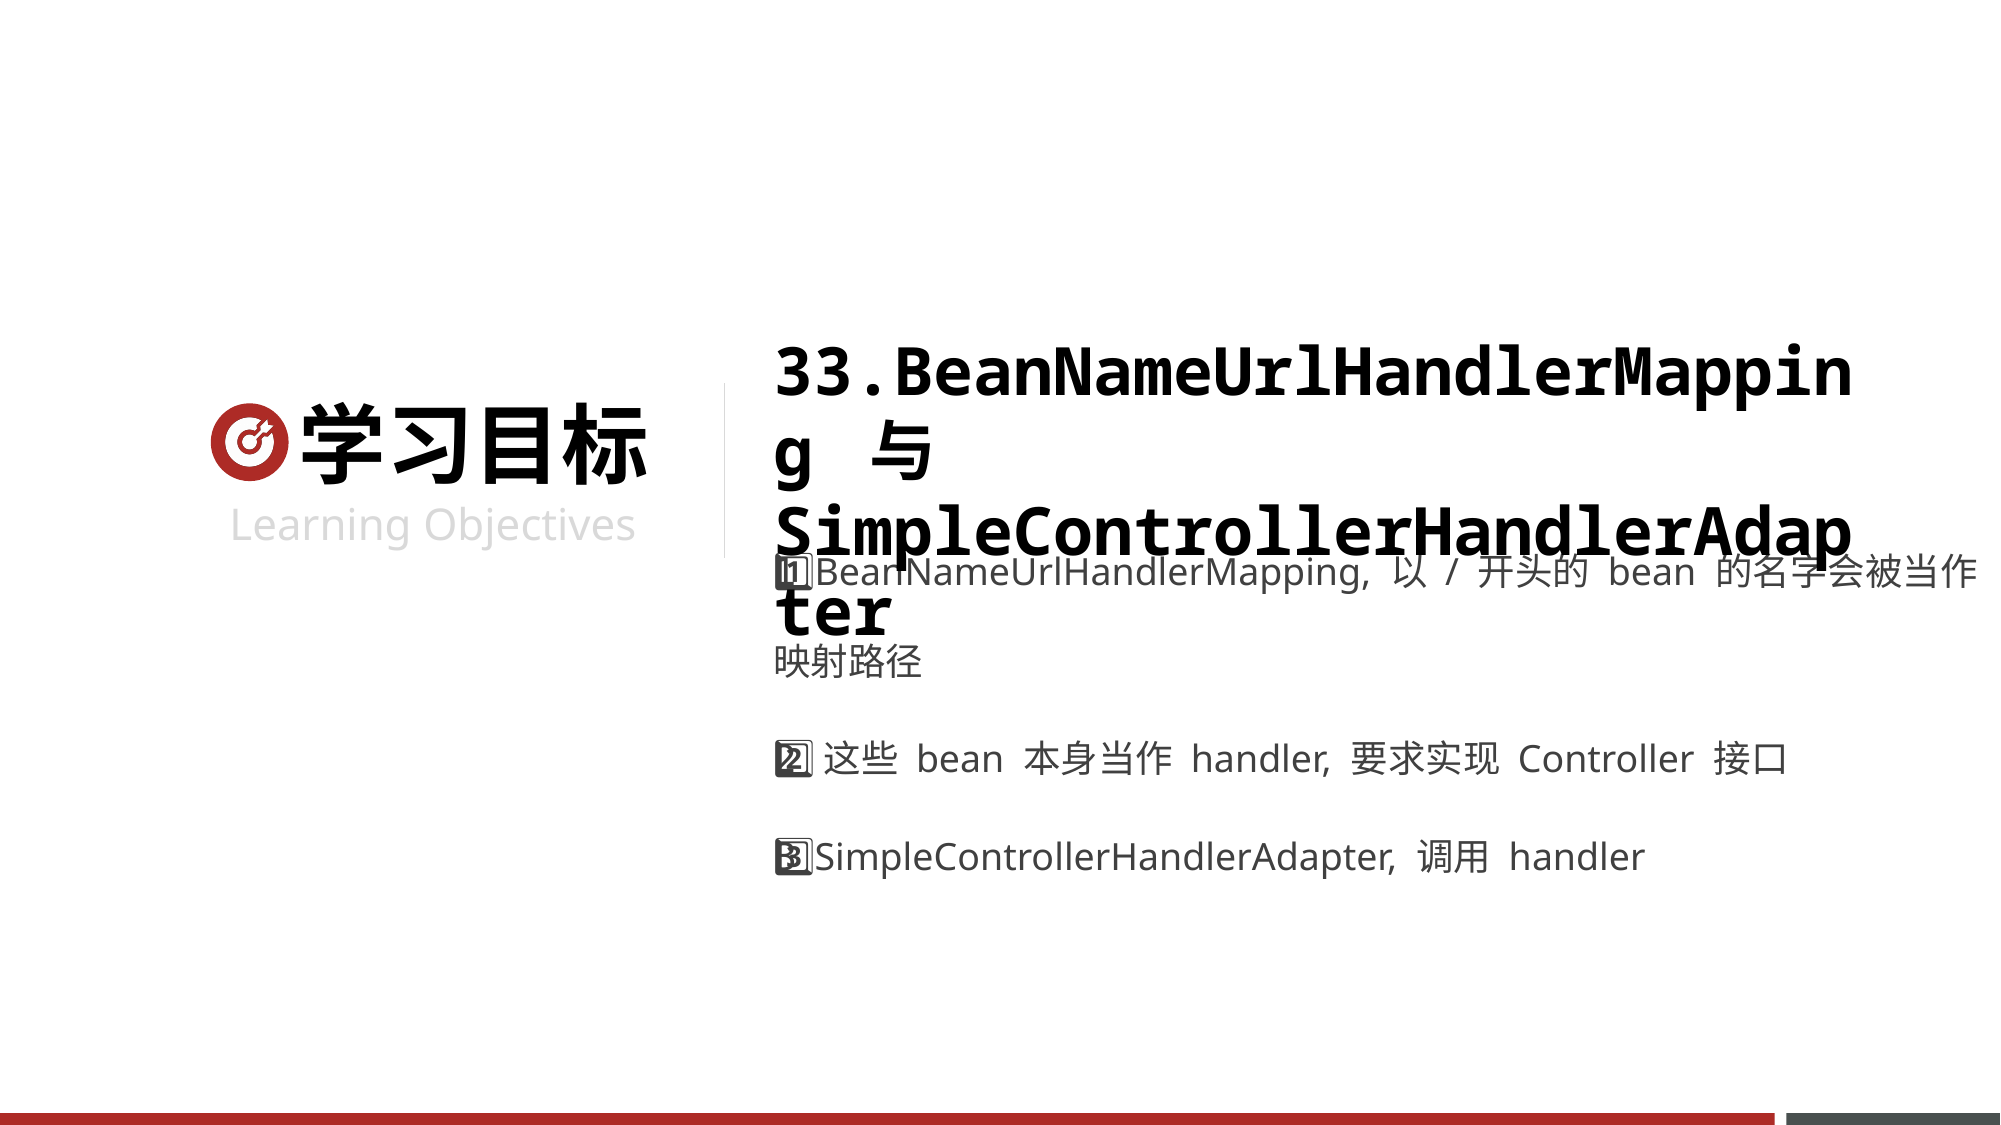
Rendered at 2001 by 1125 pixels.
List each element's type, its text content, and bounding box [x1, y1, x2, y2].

picture [216, 408, 283, 476]
text_box 33.BeanNameUrlHandlerMapping 与 SimpleControllerHandlerAdapter [758, 321, 1908, 434]
list 1️⃣BeanNameUrlHandlerMapping, 以 / 开头的 bean 的名字会被当作映射路径 2️⃣这些 bean 本身当作 handler, 要求实现 Controller 接口 3️⃣SimpleControllerHandlerAdapter, 调用 handler [758, 403, 2000, 978]
